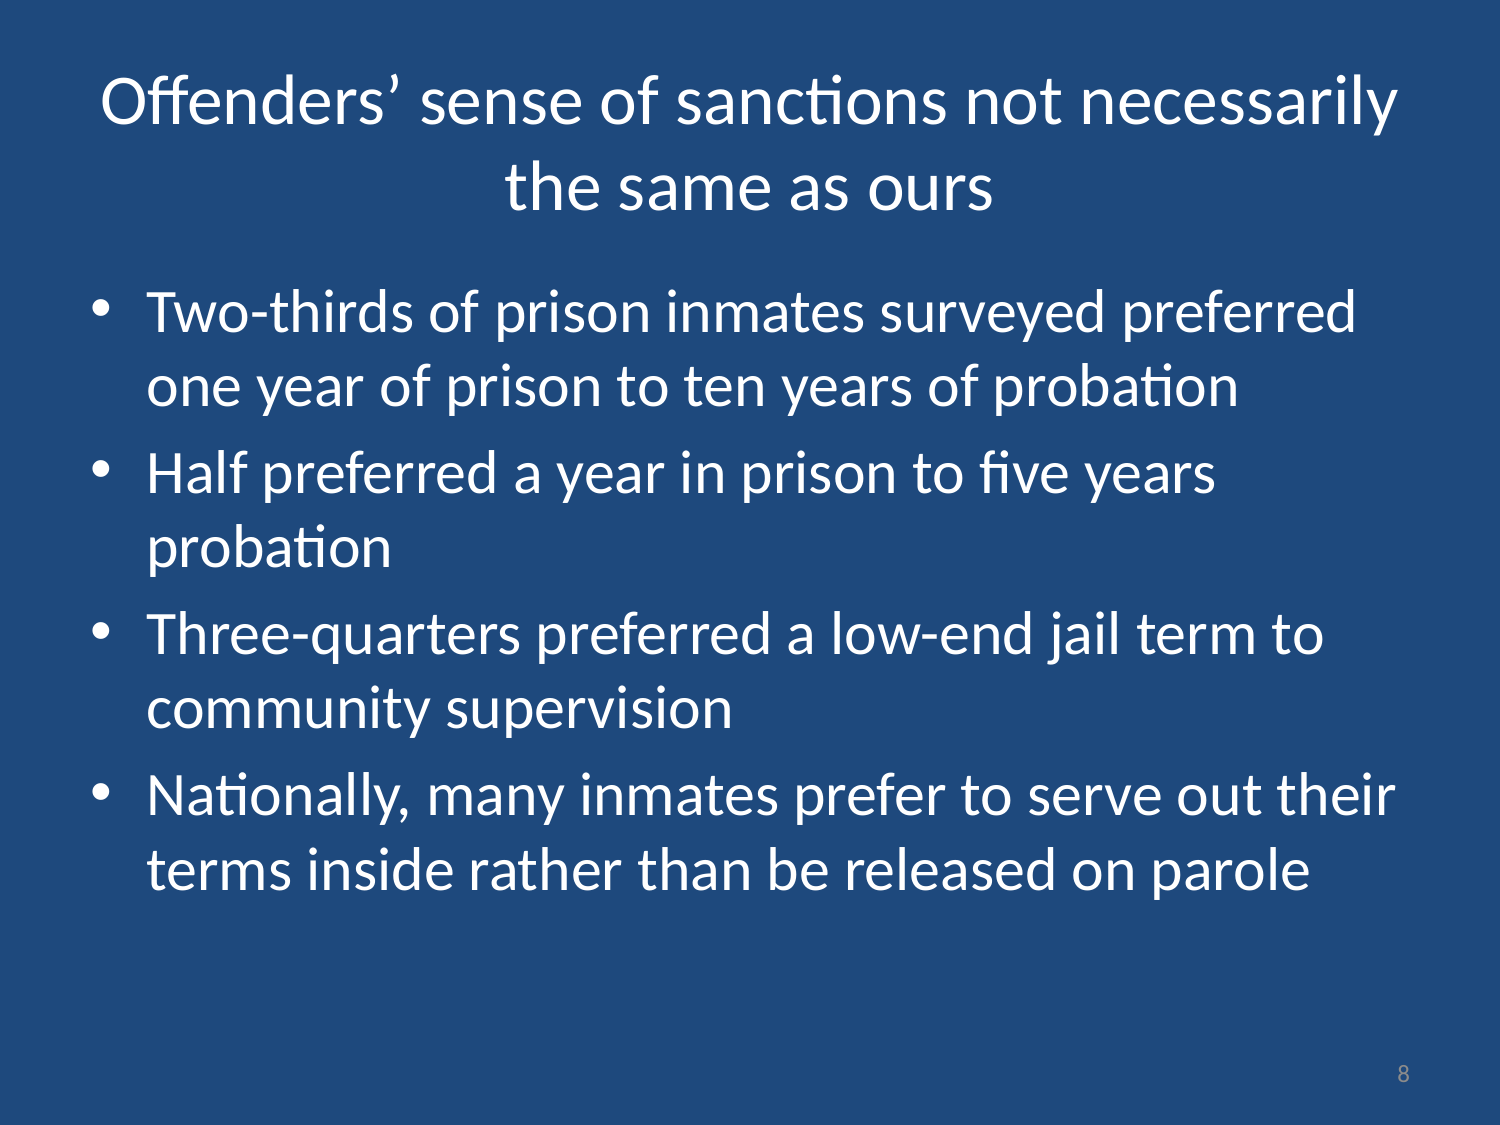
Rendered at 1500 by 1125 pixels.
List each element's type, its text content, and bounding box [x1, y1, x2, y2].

slide_number 8 [1074, 1042, 1425, 1103]
title Offenders’ sense of sanctions not necessarily the same as ours [75, 45, 1425, 233]
list Two-thirds of prison inmates surveyed preferred one year of prison to ten years of probation Half preferred a year in prison to five years probation Three-quarters preferred a low-end jail term to community supervision Nationally, many inmates prefer to serve out their terms inside rather than be released on parole [75, 262, 1425, 1005]
